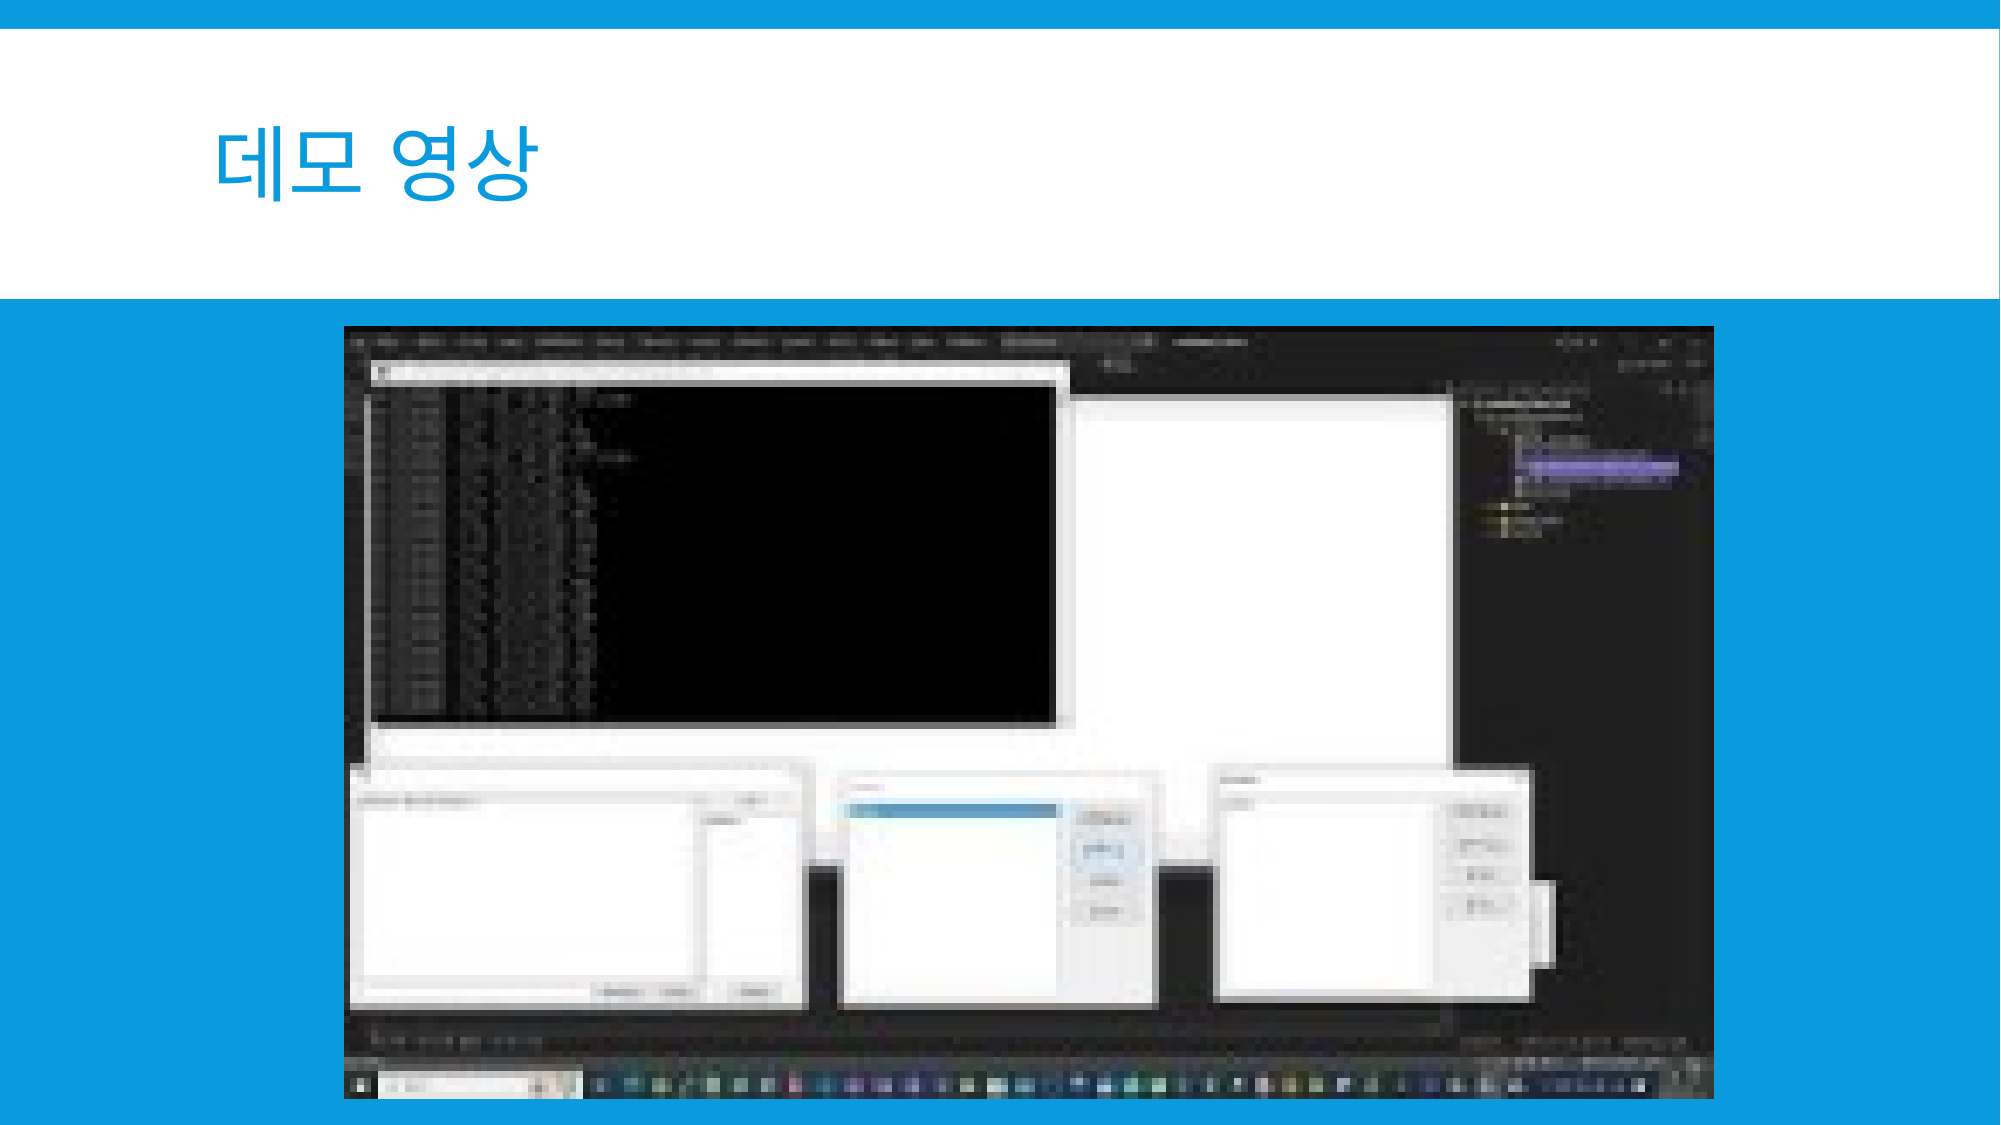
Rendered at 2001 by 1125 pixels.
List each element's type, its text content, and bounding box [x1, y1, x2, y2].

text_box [343, 325, 1715, 1101]
title 데모 영상 [197, 46, 1803, 295]
